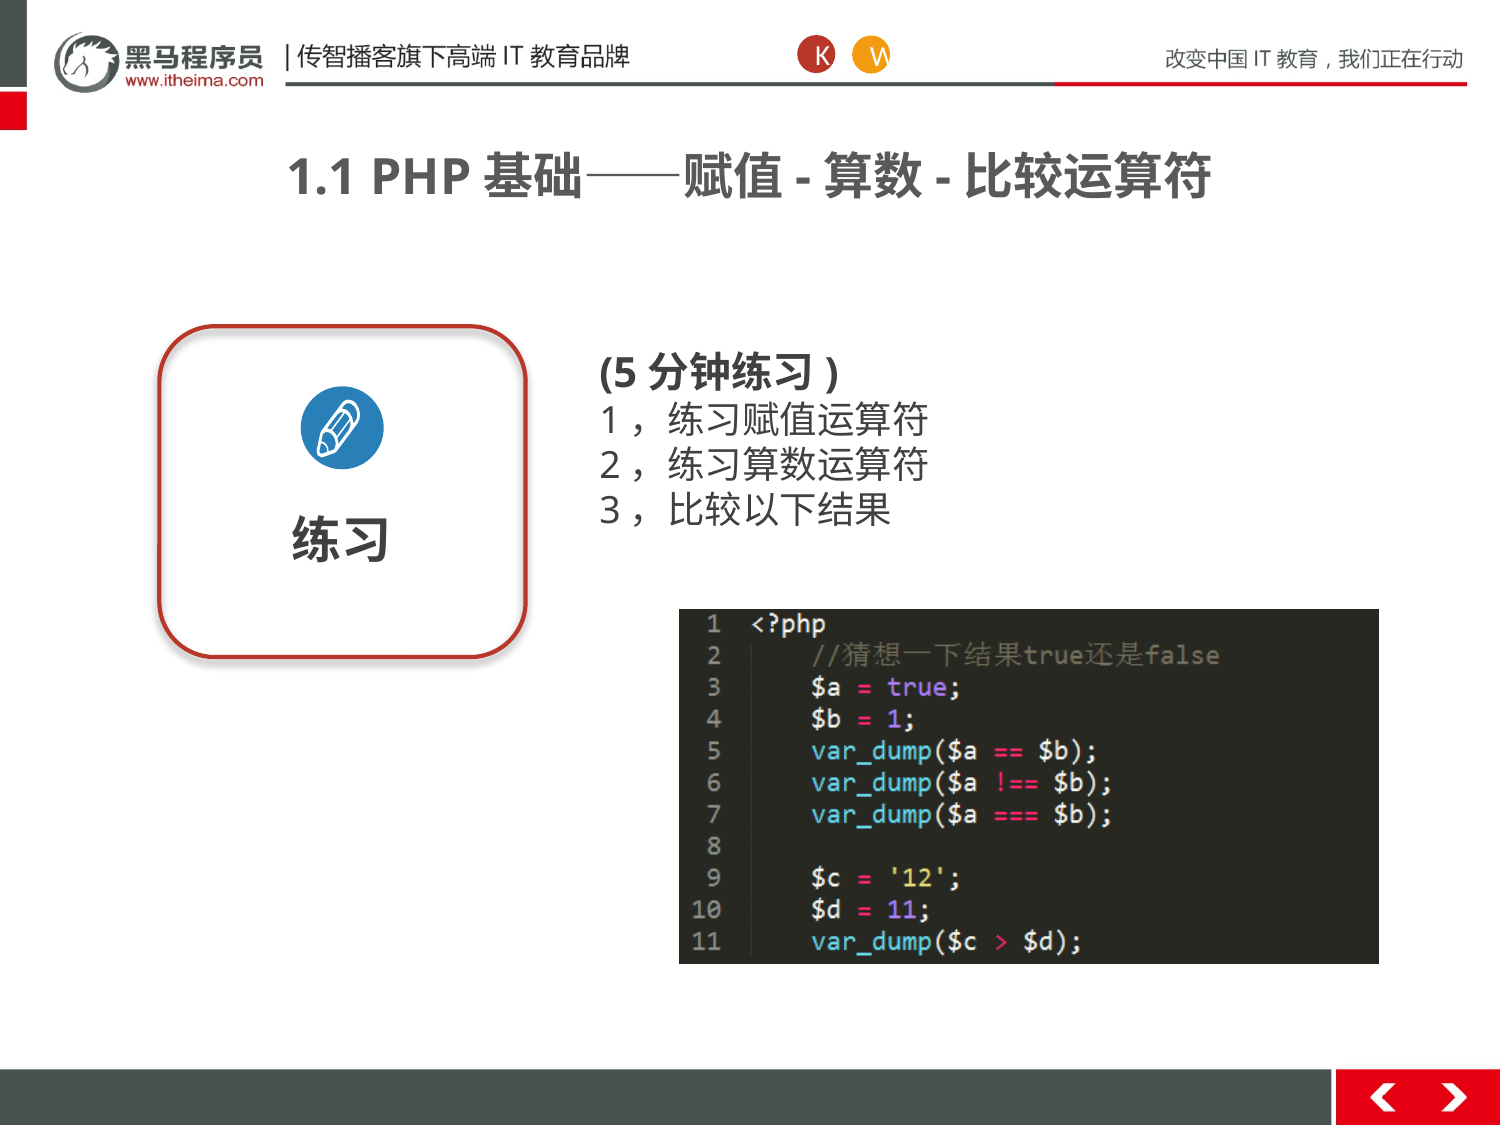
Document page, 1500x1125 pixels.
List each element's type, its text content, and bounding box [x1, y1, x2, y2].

picture [0, 0, 1500, 137]
text_box K [795, 32, 838, 76]
text_box (5分钟练习) 1，练习赋值运算符 2，练习算数运算符 3，比较以下结果 [584, 338, 1459, 629]
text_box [159, 326, 526, 658]
text_box 1.1 PHP基础——赋值-算数-比较运算符 [0, 137, 1500, 209]
text_box W [850, 33, 893, 76]
picture [0, 209, 1500, 1125]
